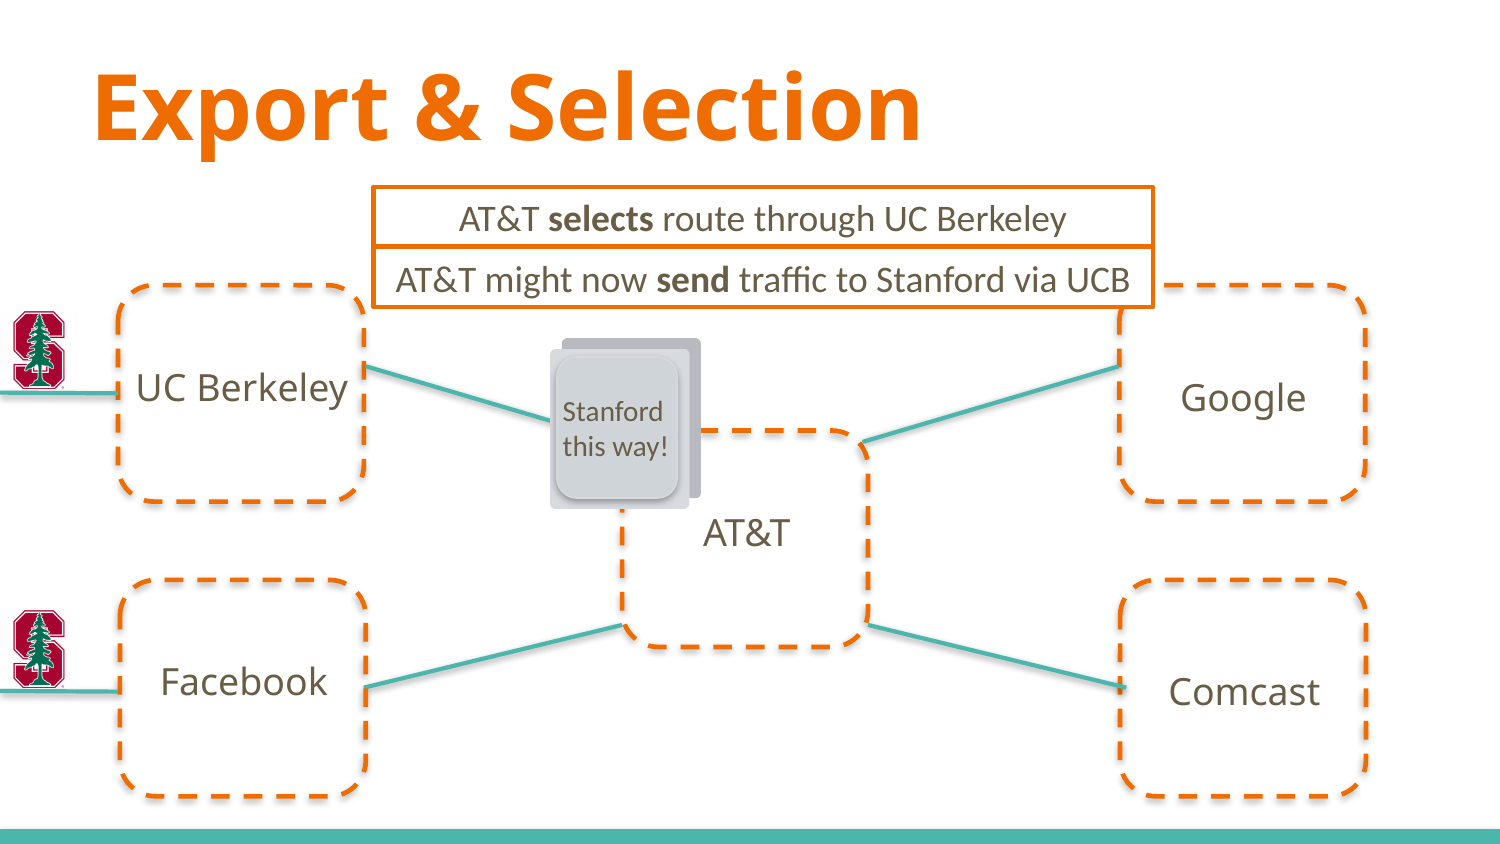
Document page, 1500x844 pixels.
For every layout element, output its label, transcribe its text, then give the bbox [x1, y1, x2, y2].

text_box AT&T might now send traffic to Stanford via UCB [371, 245, 1155, 309]
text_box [363, 624, 623, 688]
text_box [862, 366, 1120, 443]
picture [0, 610, 78, 688]
text_box [117, 284, 365, 392]
text_box AT&T selects route through UC Berkeley [371, 185, 1155, 245]
picture [0, 310, 78, 389]
text_box Google [1165, 366, 1322, 426]
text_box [867, 624, 1127, 688]
text_box [117, 402, 365, 503]
text_box Facebook [144, 650, 343, 711]
text_box [621, 429, 869, 648]
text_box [544, 338, 703, 510]
text_box UC Berkeley [120, 356, 364, 416]
title Export & Selection [75, 33, 1425, 175]
text_box Comcast [1153, 661, 1336, 721]
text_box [365, 366, 539, 443]
text_box [1118, 284, 1367, 503]
text_box [119, 579, 367, 798]
text_box AT&T [688, 501, 806, 562]
text_box [1119, 579, 1367, 798]
